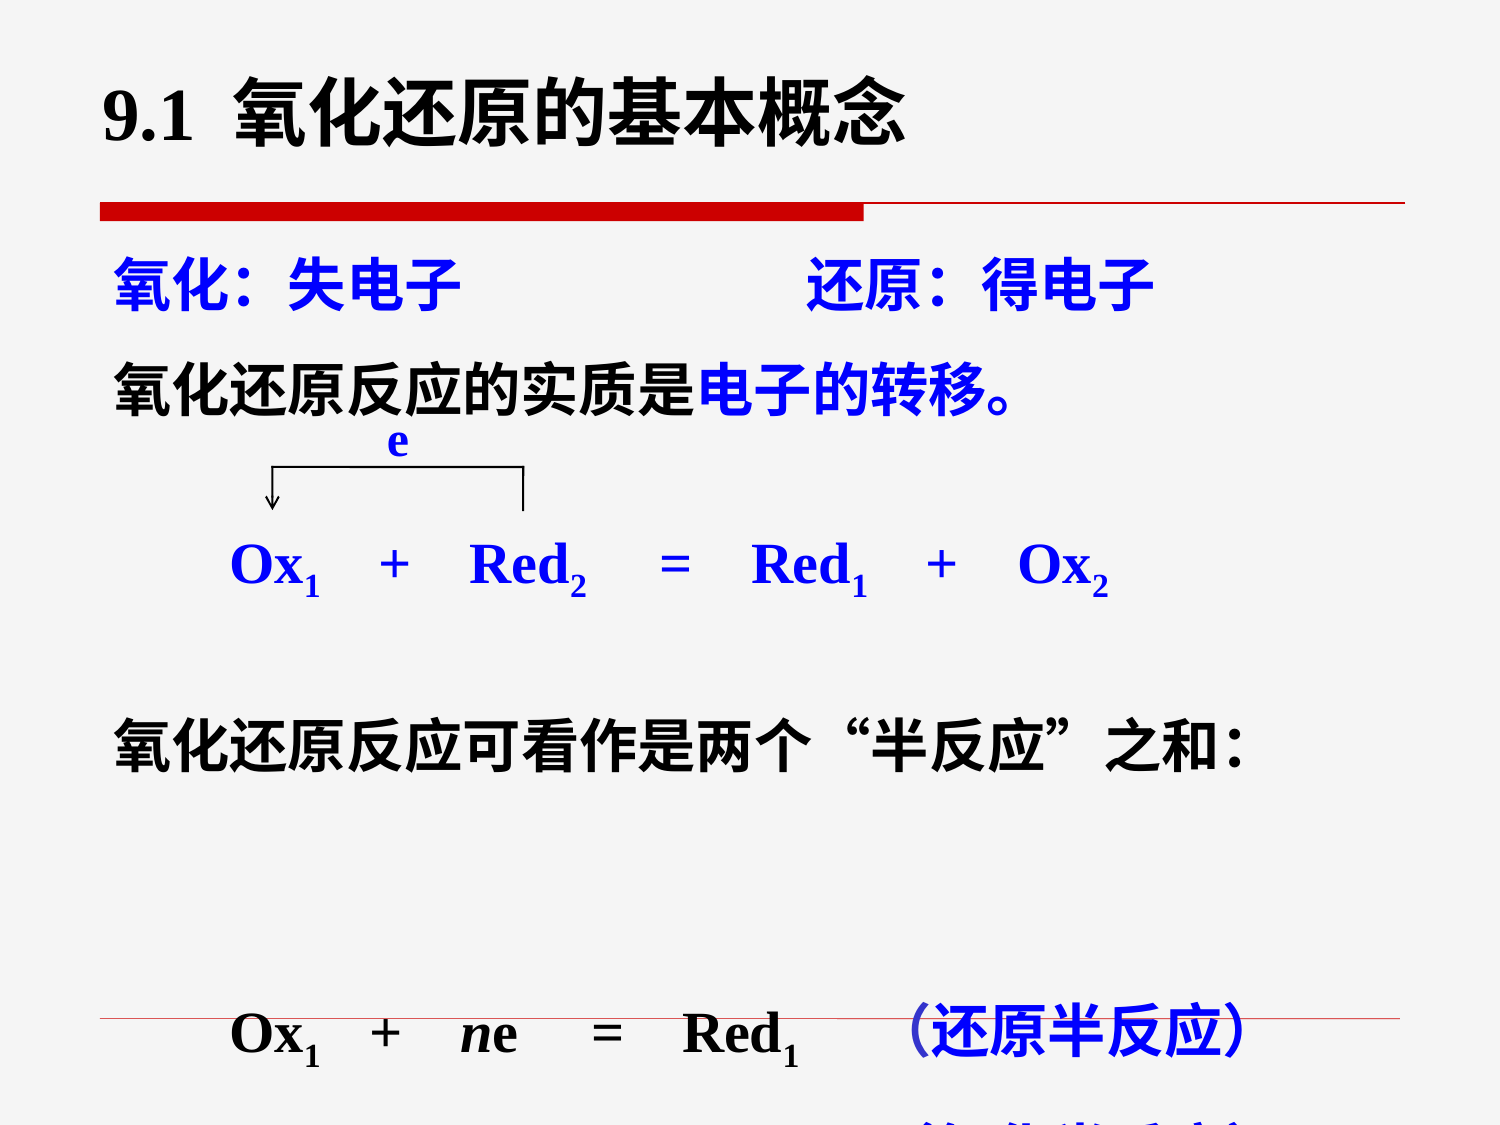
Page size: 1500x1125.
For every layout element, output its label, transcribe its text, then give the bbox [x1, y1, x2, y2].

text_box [272, 398, 524, 511]
text_box 氧化：失电子 还原：得电子 氧化还原反应的实质是电子的转移。 Ox1 + Red2 = Red1 + Ox2 氧化还原反应可看作是两个“半反应”之和： Ox1 + ne = Red1 （还原半反应） Red2 - ne = Ox2 （氧化半反应） [98, 205, 1413, 1125]
text_box 9.1 氧化还原的基本概念 [87, 58, 1369, 164]
